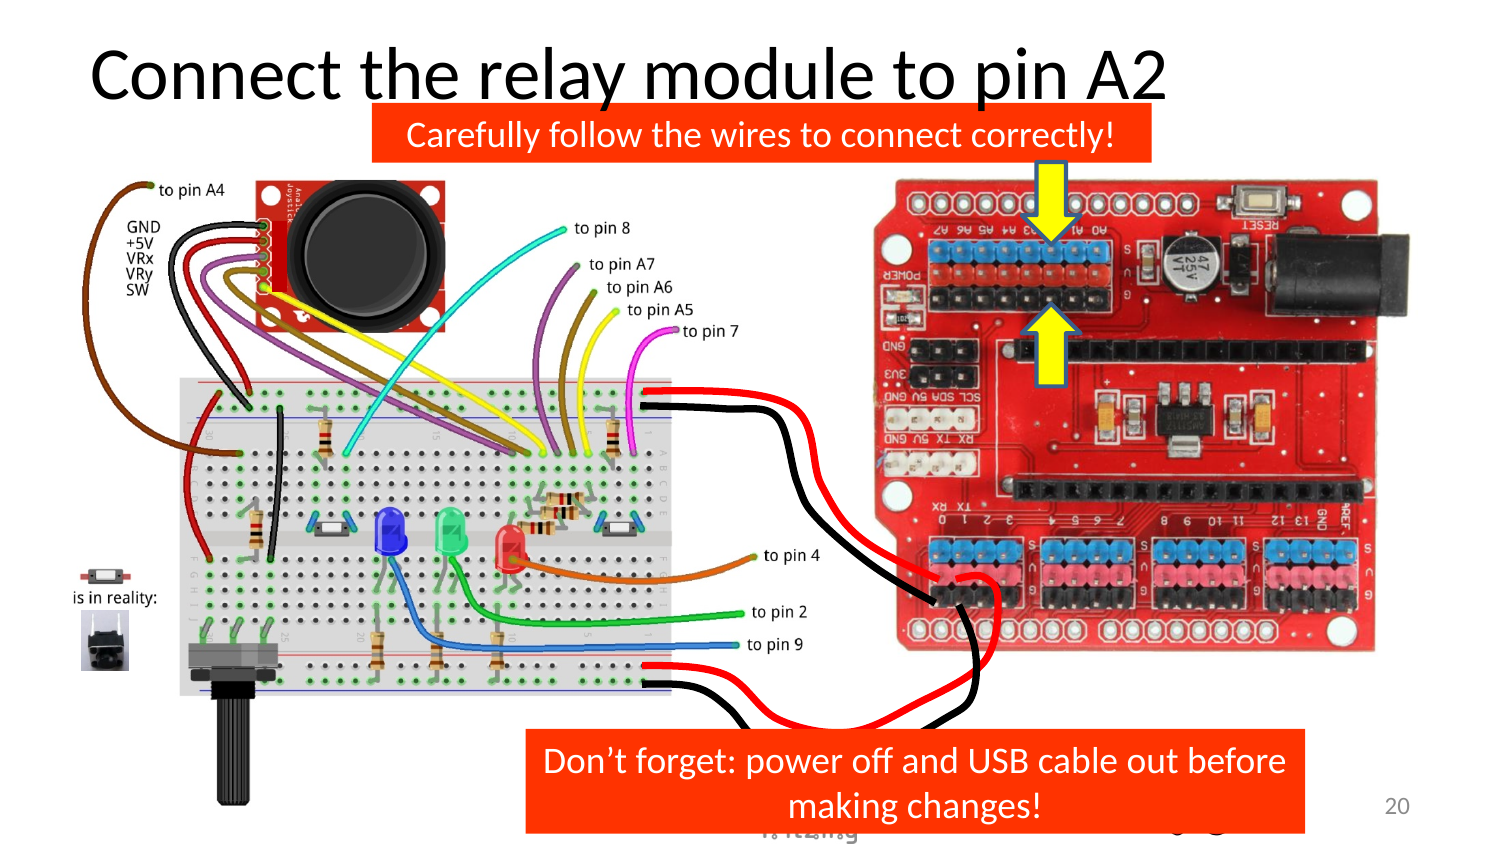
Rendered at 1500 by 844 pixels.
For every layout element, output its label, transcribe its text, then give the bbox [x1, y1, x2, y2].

picture [867, 173, 1418, 657]
title Connect the relay module to pin A2 [75, 0, 1425, 139]
text_box Don’t forget: power off and USB cable out before making changes! [862, 728, 1306, 834]
text_box Carefully follow the wires to connect correctly! [371, 139, 1152, 163]
text_box [862, 661, 978, 728]
slide_number 20 [1340, 782, 1425, 827]
picture [0, 173, 858, 844]
text_box [1034, 159, 1069, 172]
